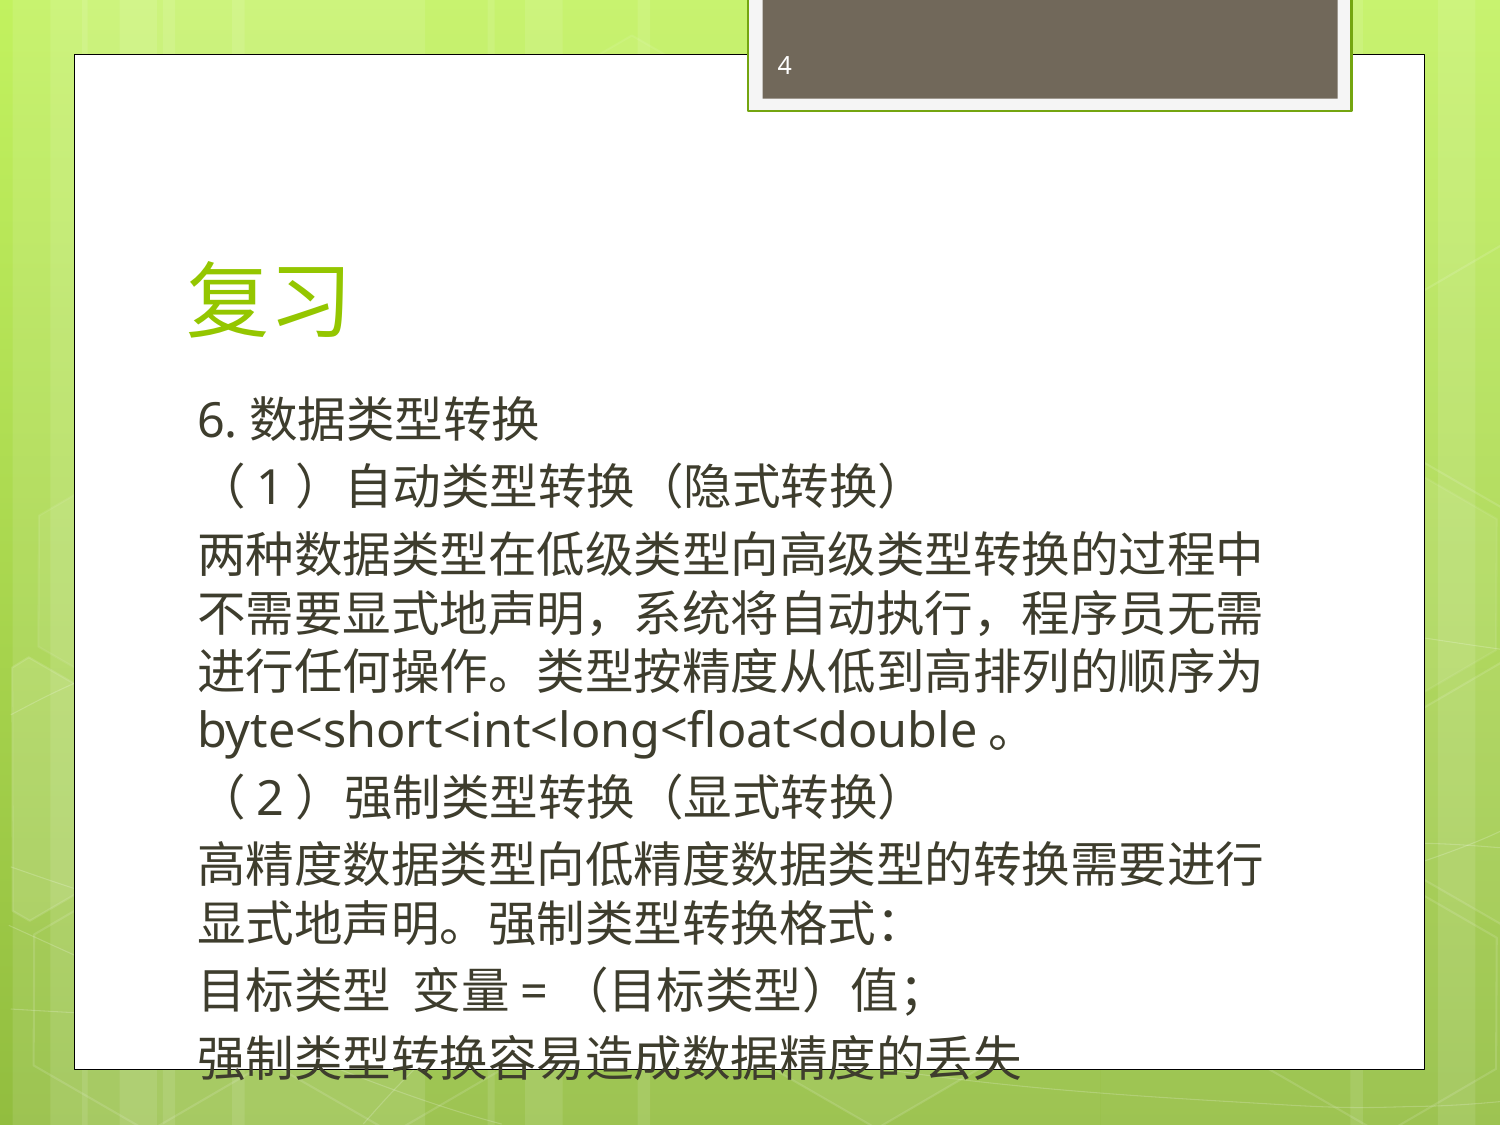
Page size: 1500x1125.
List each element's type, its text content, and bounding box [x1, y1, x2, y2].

list 6.数据类型转换 （1）自动类型转换（隐式转换） 两种数据类型在低级类型向高级类型转换的过程中不需要显式地声明，系统将自动执行，程序员无需进行任何操作。类型按精度从低到高排列的顺序为byte<short<int<long<float<double。 （2）强制类型转换（显式转换） 高精度数据类型向低精度数据类型的转换需要进行显式地声明。强制类型转换格式： 目标类型 变量=（目标类型）值； 强制类型转换容易造成数据精度的丢失 [171, 381, 1283, 1094]
slide_number 4 [762, 36, 982, 97]
title 复习 [171, 168, 1324, 357]
